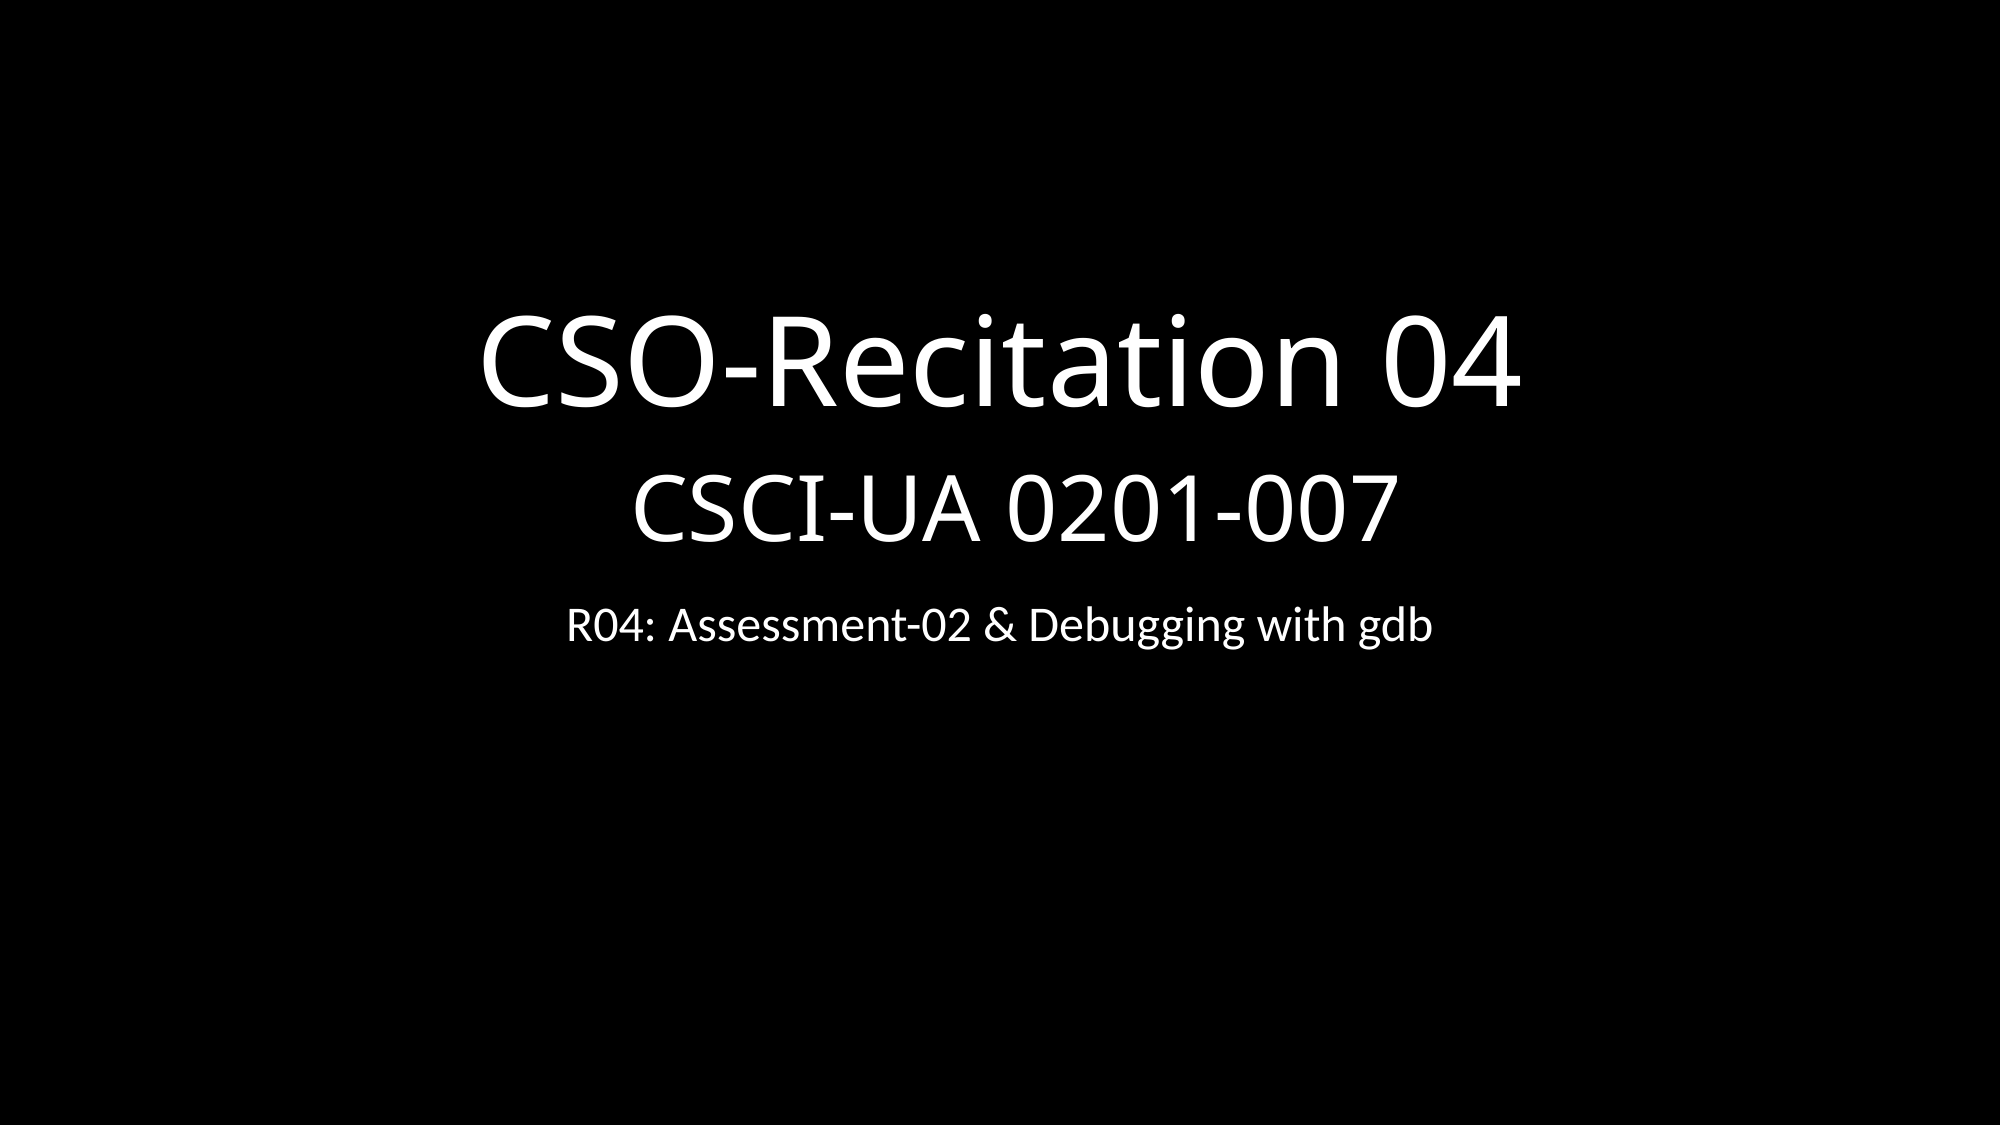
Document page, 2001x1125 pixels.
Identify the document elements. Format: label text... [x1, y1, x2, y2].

subtitle R04: Assessment-02 & Debugging with gdb [249, 590, 1750, 863]
title CSO-Recitation 04 CSCI-UA 0201-007 [249, 184, 1750, 576]
